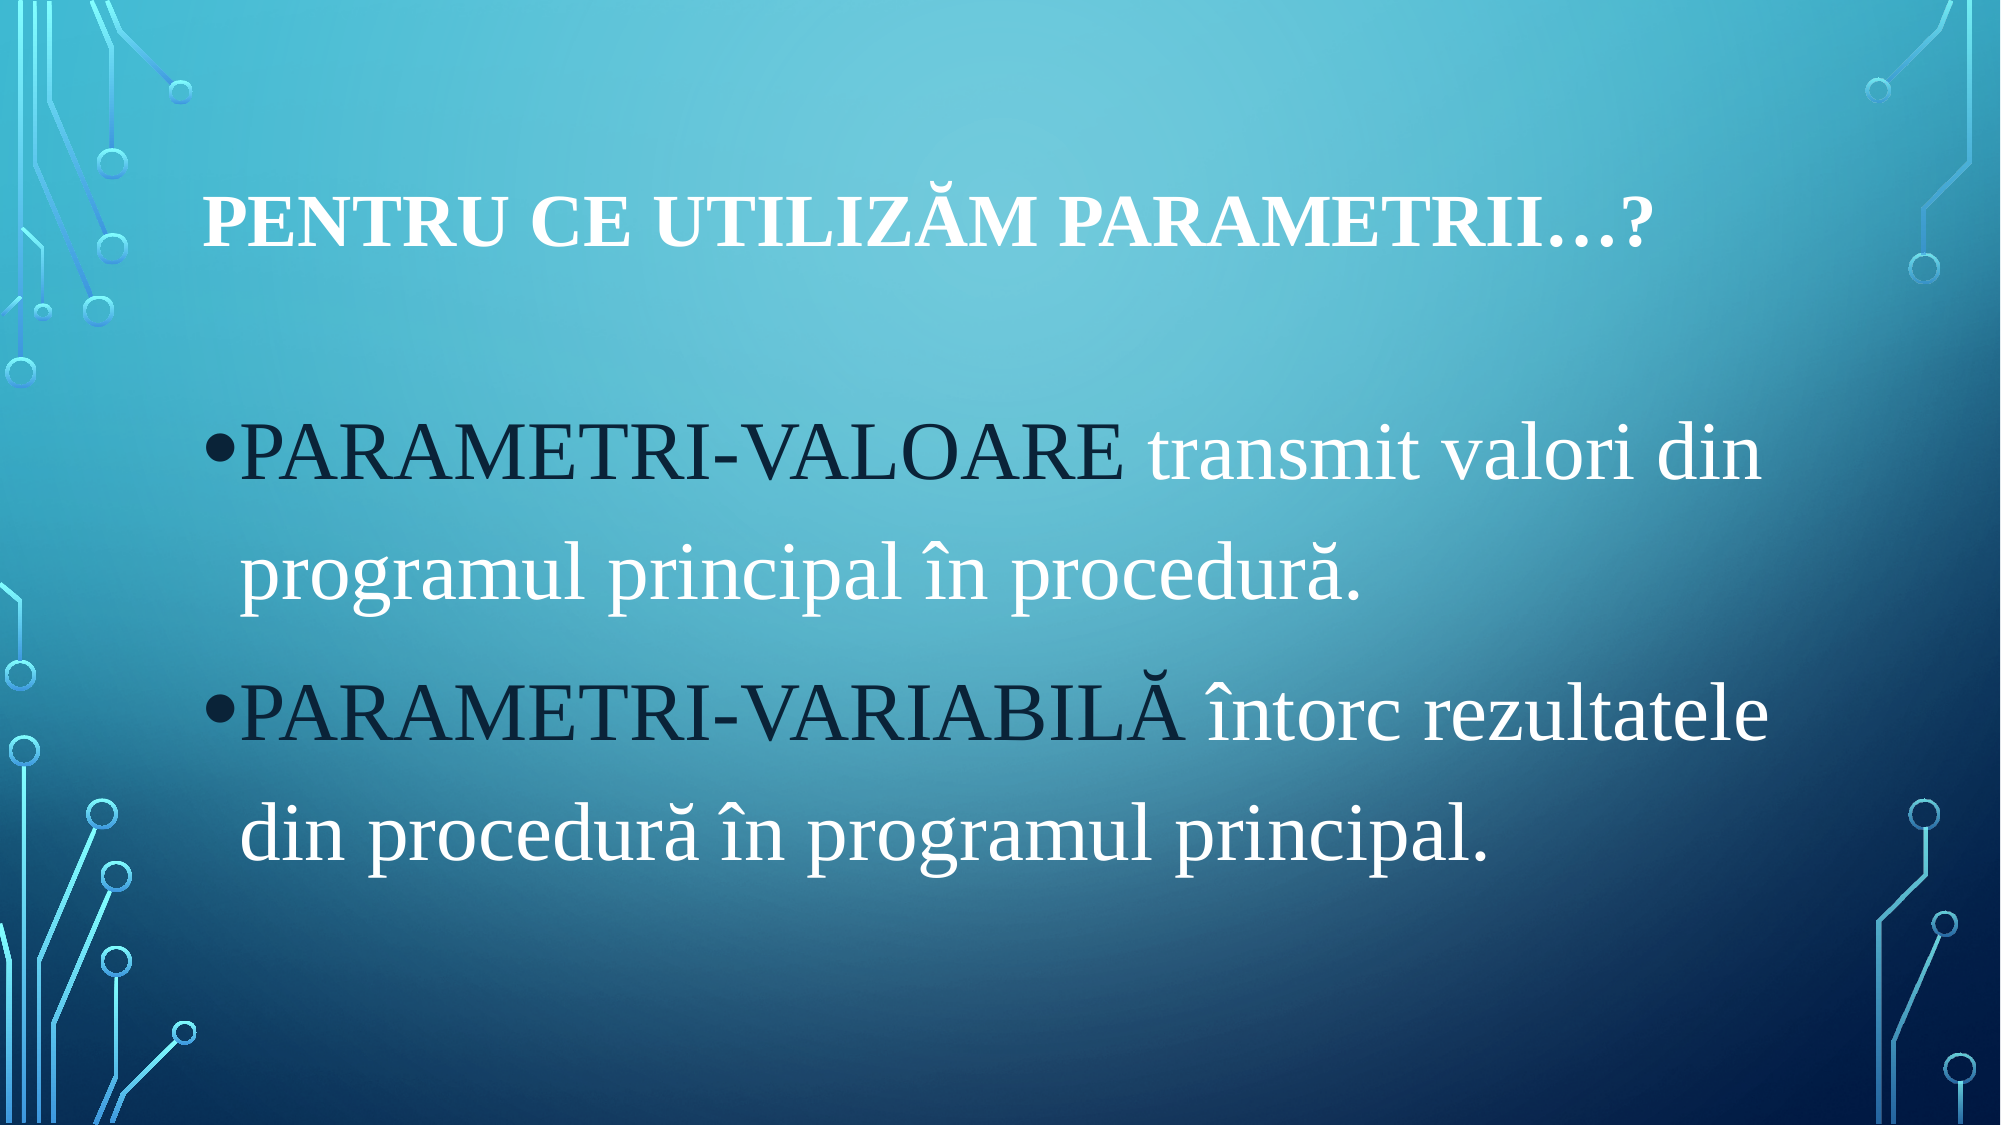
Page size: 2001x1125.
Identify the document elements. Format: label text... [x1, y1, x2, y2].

title Pentru ce utilizăm parametrii…? [187, 101, 1813, 344]
list PARAMETRI-VALOARE transmit valori din programul principal în procedură. PARAMETRI-VARIABILĂ întorc rezultatele din procedură în programul principal. [187, 369, 1813, 950]
